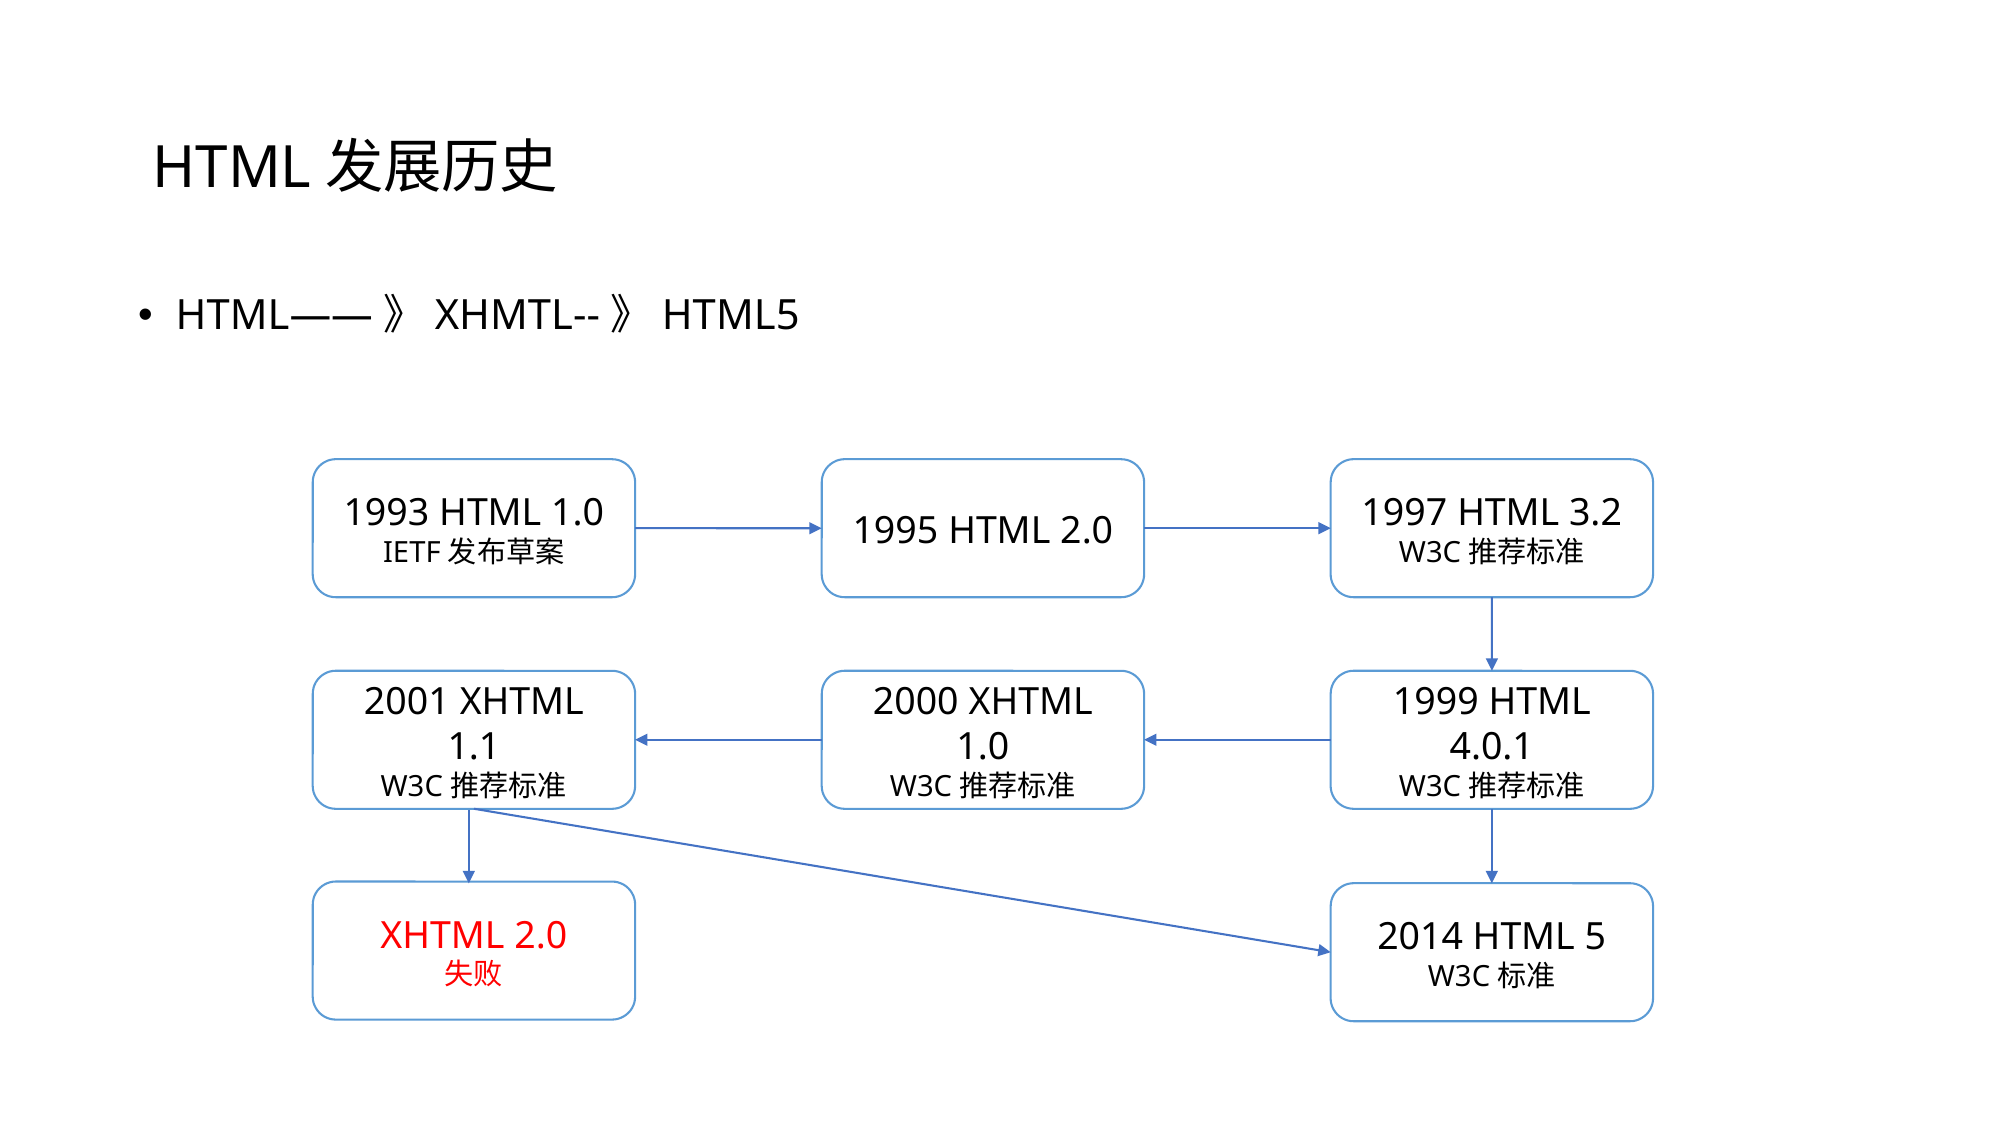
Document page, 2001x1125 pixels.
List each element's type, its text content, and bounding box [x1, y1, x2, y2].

text_box 1997 HTML 3.2 W3C推荐标准 [1329, 458, 1655, 599]
text_box 1995 HTML 2.0 [820, 458, 1146, 599]
title HTML发展历史 [137, 59, 1863, 278]
text_box XHTML 2.0 失败 [311, 880, 637, 1021]
text_box 2014 HTML 5 W3C标准 [1329, 882, 1655, 1023]
list HTML——》XHMTL--》HTML5 [123, 286, 1877, 469]
text_box 2001 XHTML 1.1 W3C推荐标准 [311, 669, 637, 810]
text_box 1999 HTML 4.0.1 W3C推荐标准 [1329, 669, 1655, 810]
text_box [473, 808, 1331, 953]
text_box 1993 HTML 1.0 IETF发布草案 [311, 458, 637, 599]
text_box 2000 XHTML 1.0 W3C推荐标准 [820, 669, 1146, 808]
